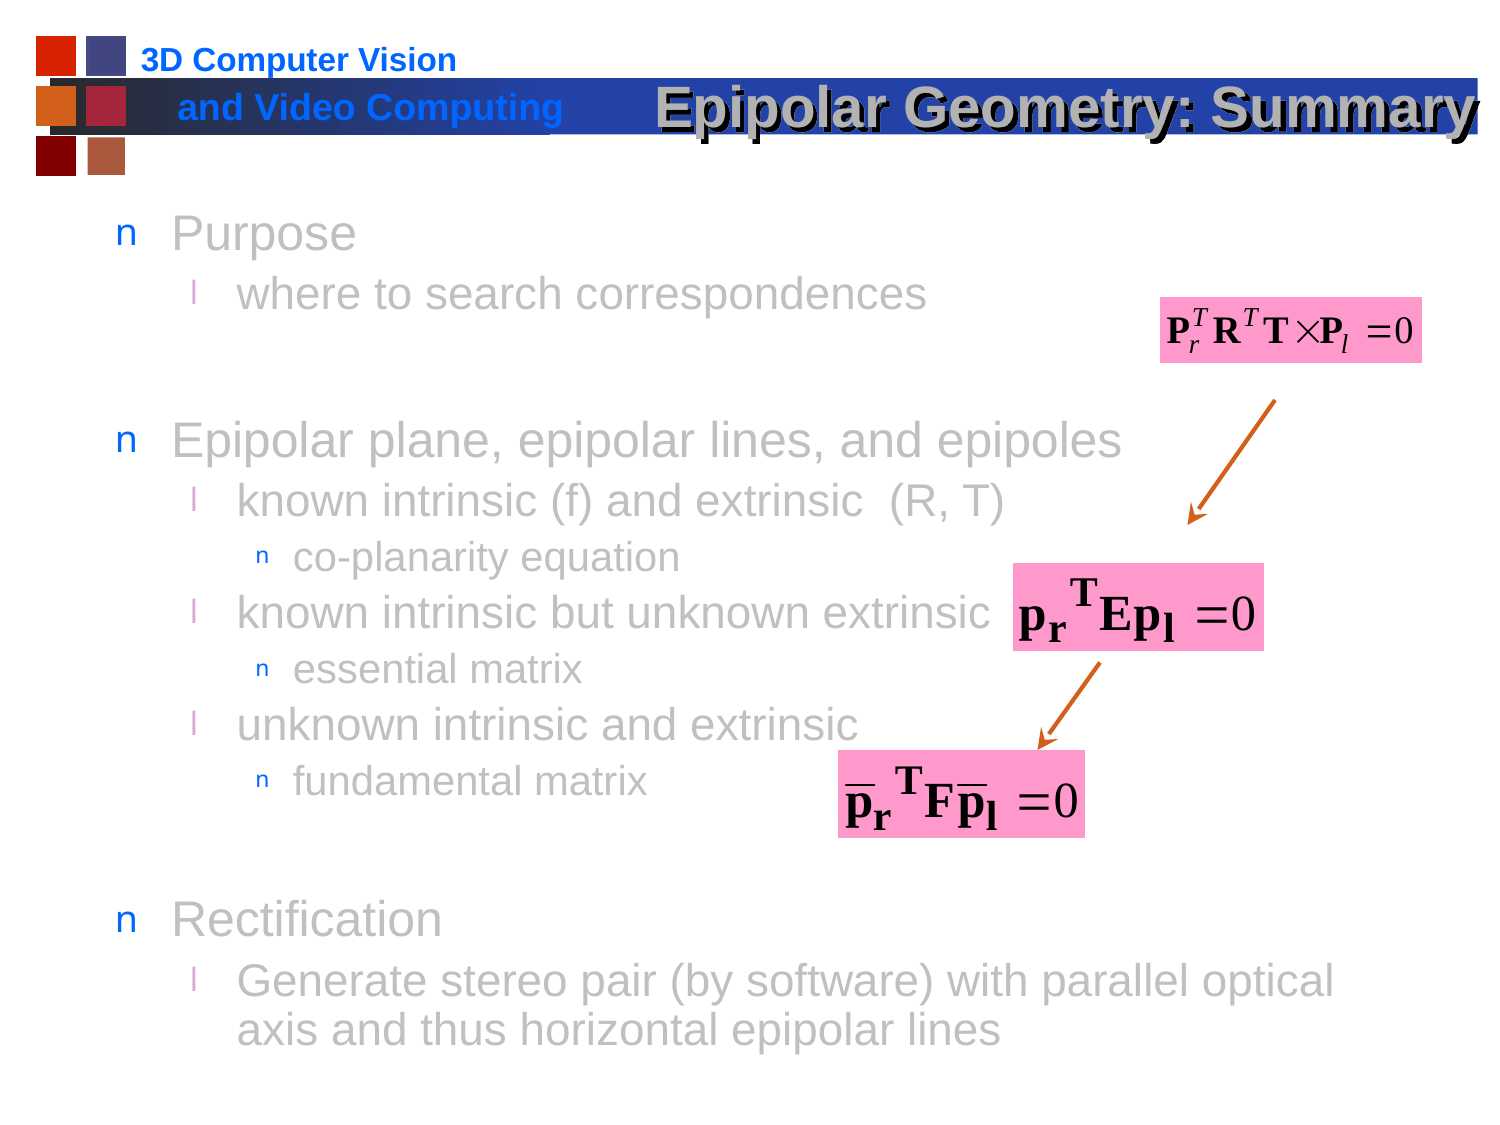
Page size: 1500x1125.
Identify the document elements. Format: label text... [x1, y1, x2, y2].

text_box [1187, 502, 1208, 526]
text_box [1159, 296, 1422, 364]
list Purpose where to search correspondences Epipolar plane, epipolar lines, and epipoles known intrinsic (f) and extrinsic (R, T) co-planarity equation known intrinsic but unknown extrinsic essential matrix unknown intrinsic and extrinsic fundamental matrix Rectification Generate stereo pair (by software) with parallel optical axis and thus horizontal epipolar lines [99, 199, 1388, 1051]
text_box [1037, 727, 1058, 748]
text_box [837, 749, 1086, 839]
title Epipolar Geometry: Summary [636, 46, 1495, 148]
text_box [1012, 562, 1265, 652]
